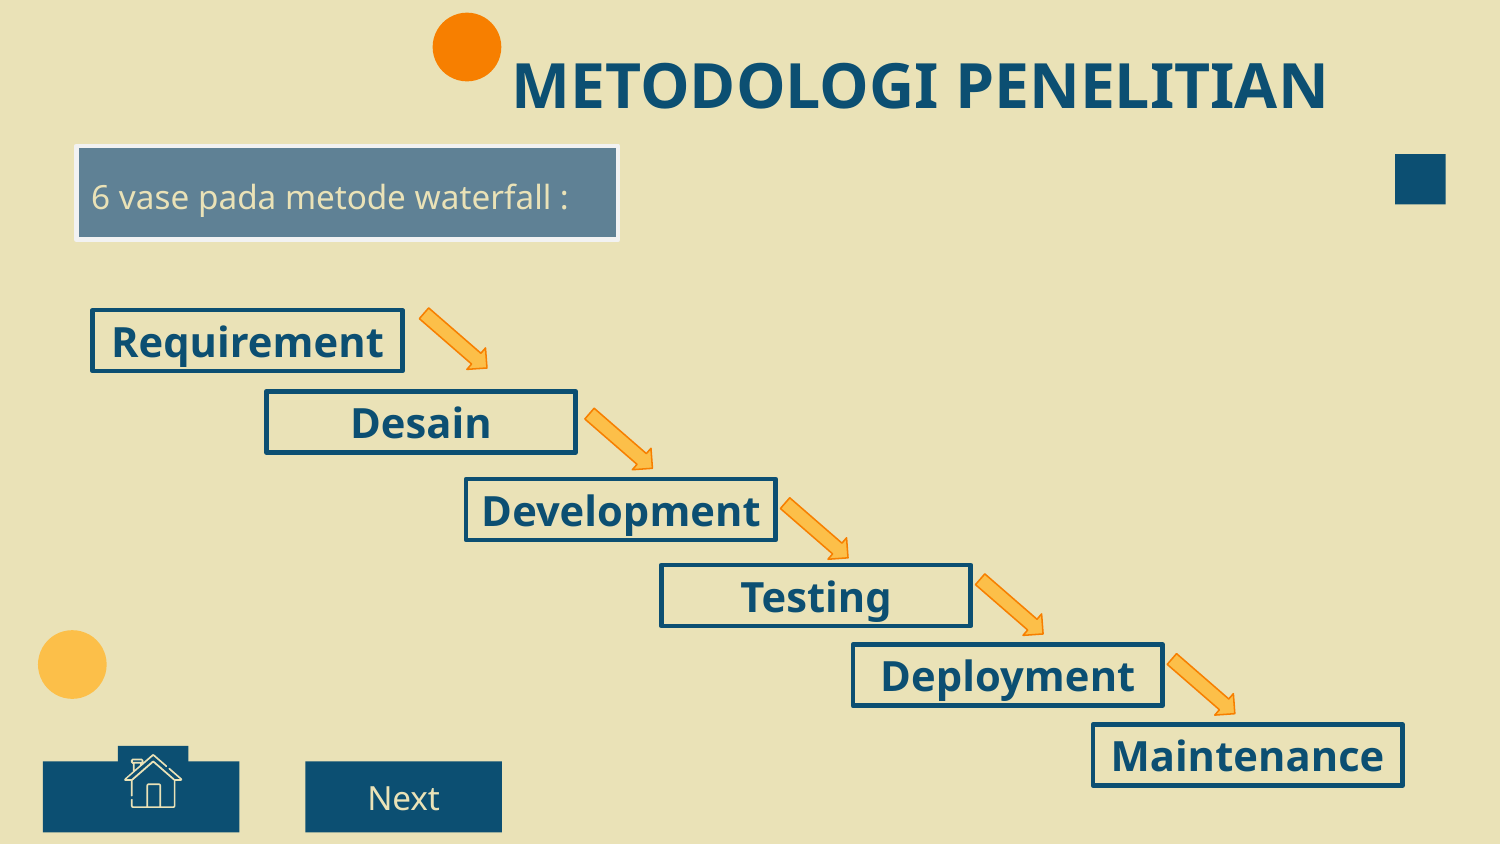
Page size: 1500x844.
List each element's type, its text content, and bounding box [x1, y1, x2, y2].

text_box Requirement [92, 310, 403, 372]
text_box [42, 761, 240, 833]
text_box [584, 408, 653, 470]
text_box [117, 745, 189, 817]
text_box Deployment [852, 644, 1163, 706]
text_box Desain [266, 391, 576, 453]
text_box [419, 307, 487, 370]
text_box [780, 497, 849, 560]
text_box [124, 754, 183, 808]
text_box Development [466, 479, 776, 541]
text_box Maintenance [1092, 724, 1403, 786]
text_box Next [305, 761, 502, 833]
text_box [1167, 653, 1235, 716]
text_box [975, 573, 1044, 636]
text_box Testing [661, 564, 971, 626]
title METODOLOGI PENELITIAN [496, 31, 1403, 125]
text_box 6 vase pada metode waterfall : [76, 145, 619, 240]
